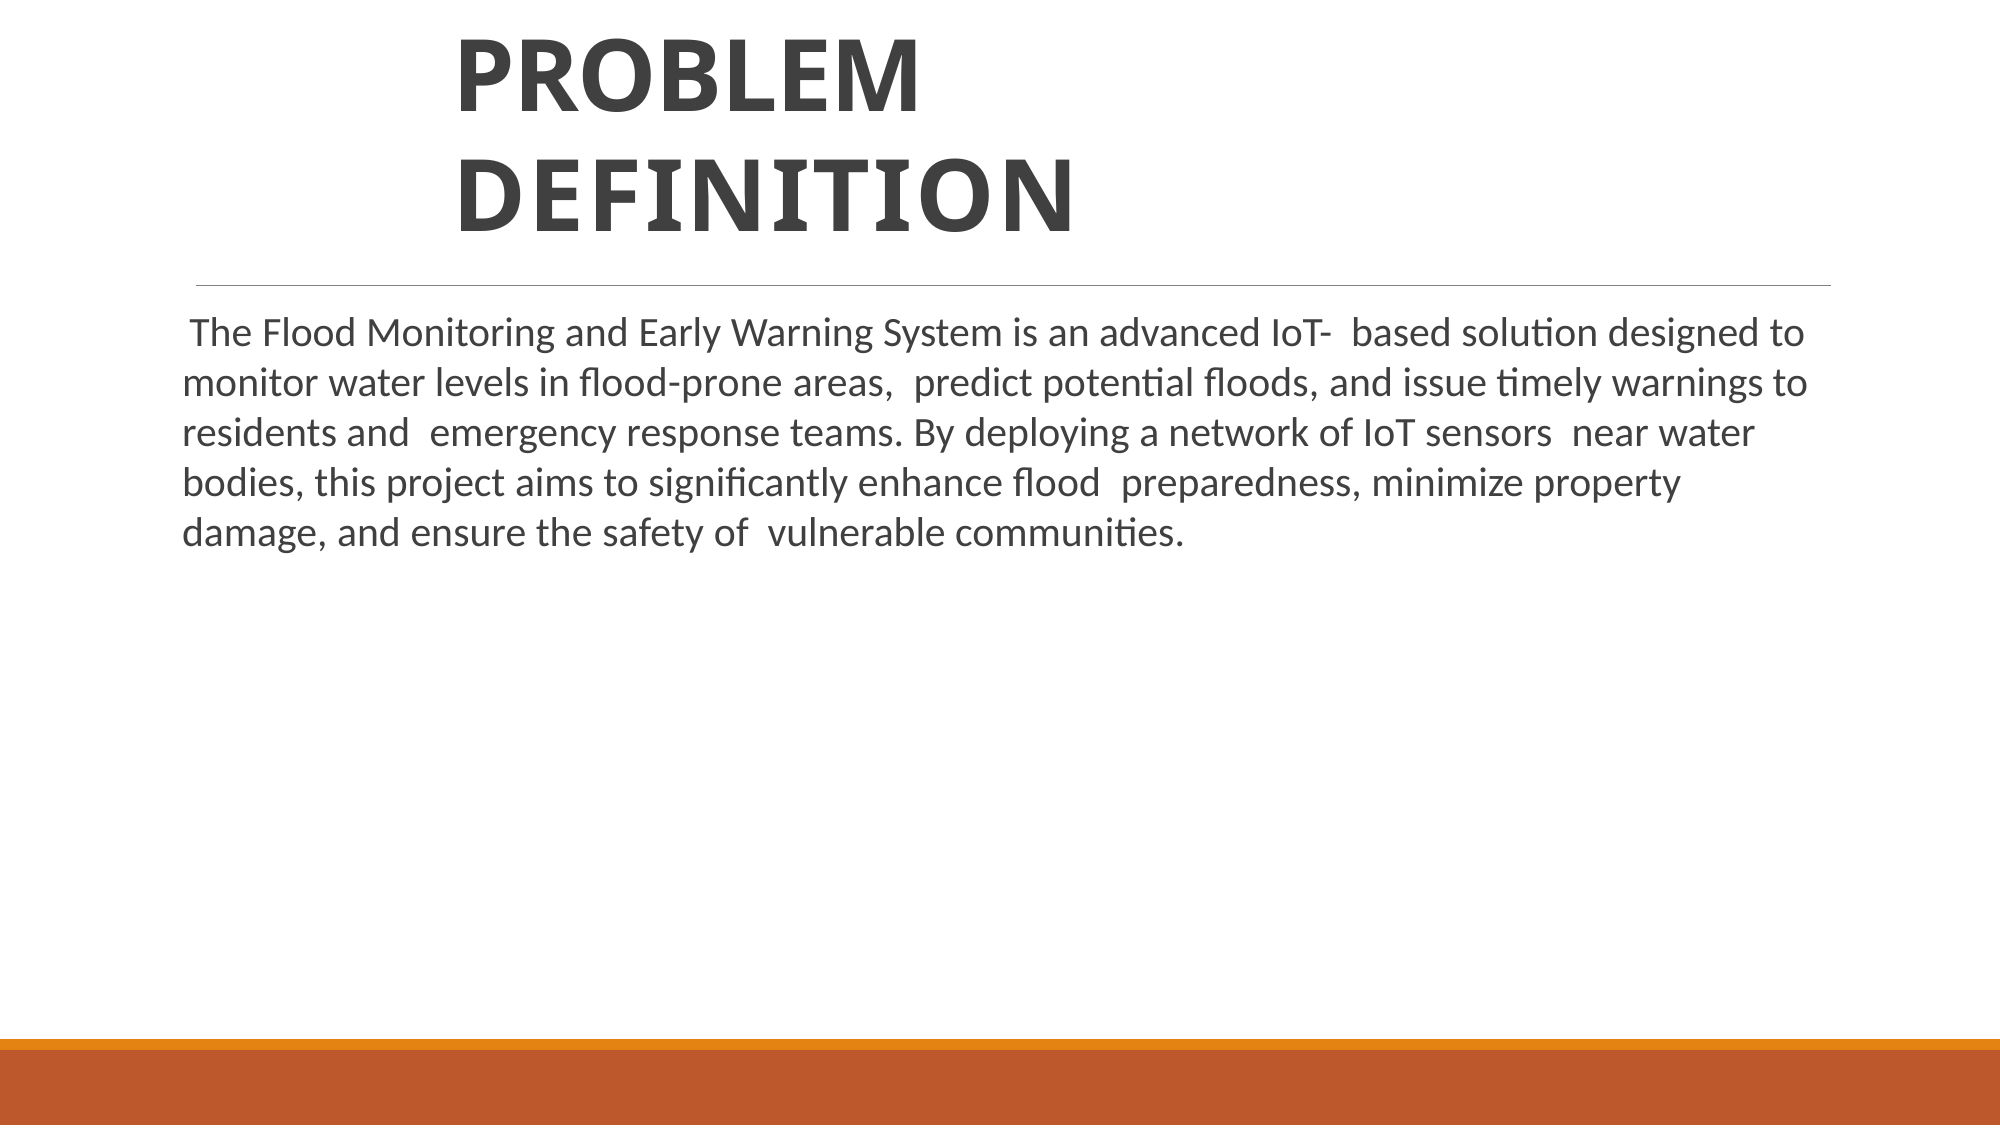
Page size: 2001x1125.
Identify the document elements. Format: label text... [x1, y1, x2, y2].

title PROBLEM DEFINITION [450, 9, 1449, 252]
list The Flood Monitoring and Early Warning System is an advanced IoT- based solution designed to monitor water levels in flood-prone areas, predict potential floods, and issue timely warnings to residents and emergency response teams. By deploying a network of IoT sensors near water bodies, this project aims to significantly enhance flood preparedness, minimize property damage, and ensure the safety of vulnerable communities. [180, 302, 1830, 943]
